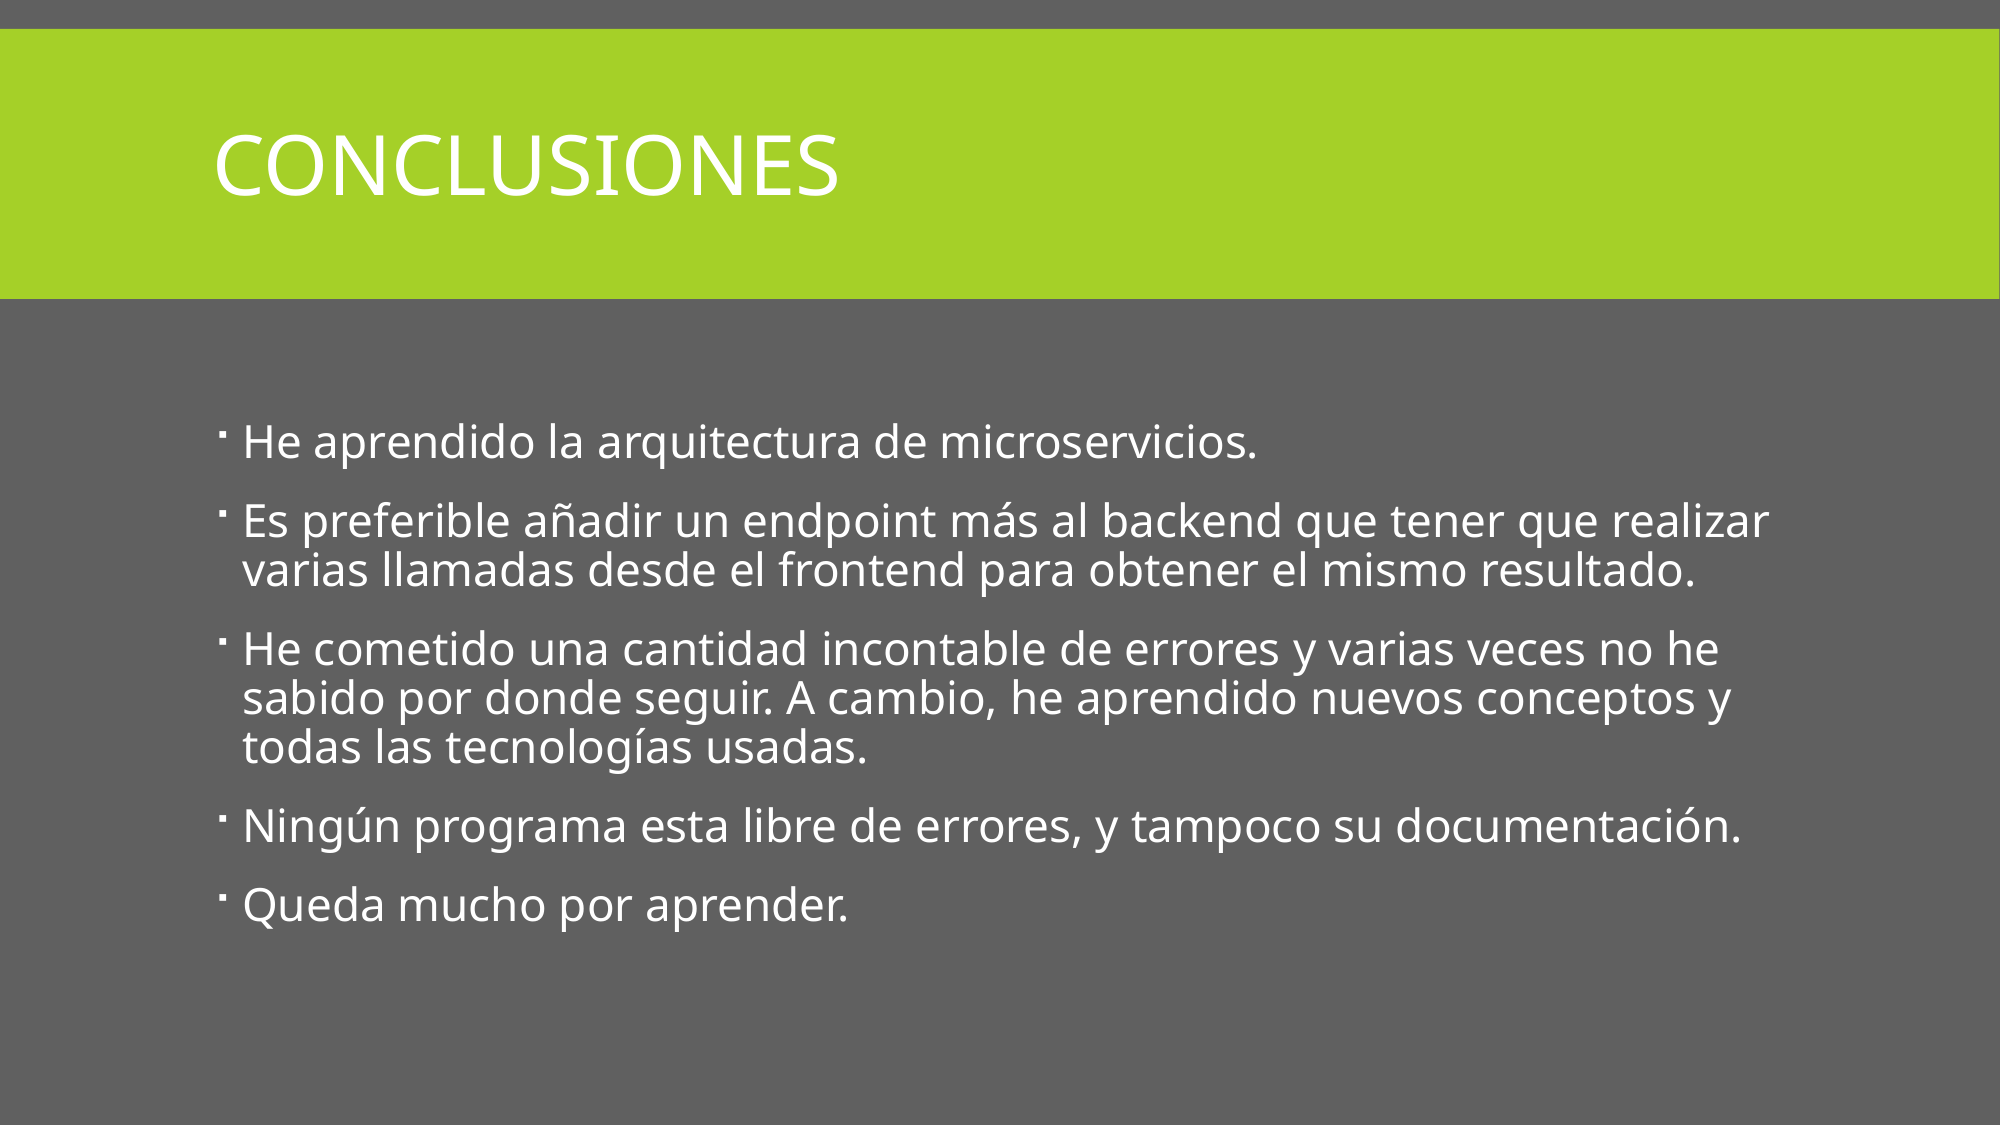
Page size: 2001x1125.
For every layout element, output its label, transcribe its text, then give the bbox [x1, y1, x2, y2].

title CONCLUSIONES [197, 46, 1803, 295]
list He aprendido la arquitectura de microservicios. Es preferible añadir un endpoint más al backend que tener que realizar varias llamadas desde el frontend para obtener el mismo resultado. He cometido una cantidad incontable de errores y varias veces no he sabido por donde seguir. A cambio, he aprendido nuevos conceptos y todas las tecnologías usadas. Ningún programa esta libre de errores, y tampoco su documentación. Queda mucho por aprender. [197, 329, 1803, 1020]
